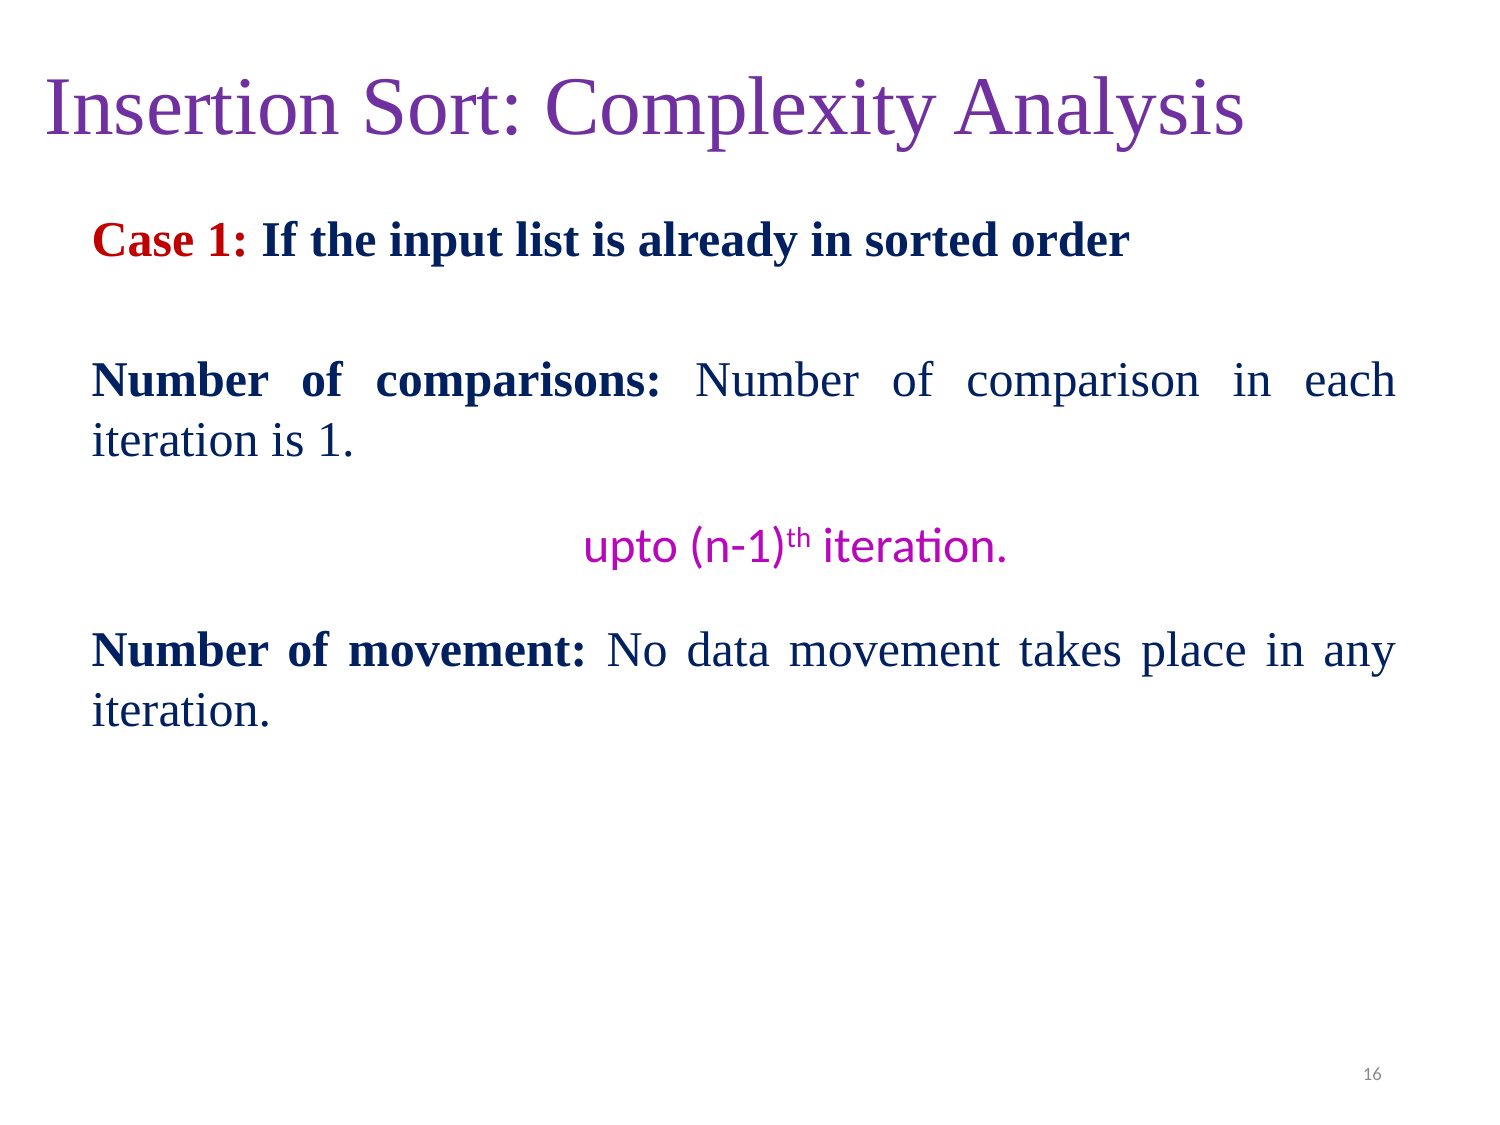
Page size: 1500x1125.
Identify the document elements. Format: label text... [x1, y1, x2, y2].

slide_number 16 [1059, 1042, 1397, 1103]
title Insertion Sort: Complexity Analysis [29, 30, 1459, 185]
text_box [76, 196, 1436, 939]
